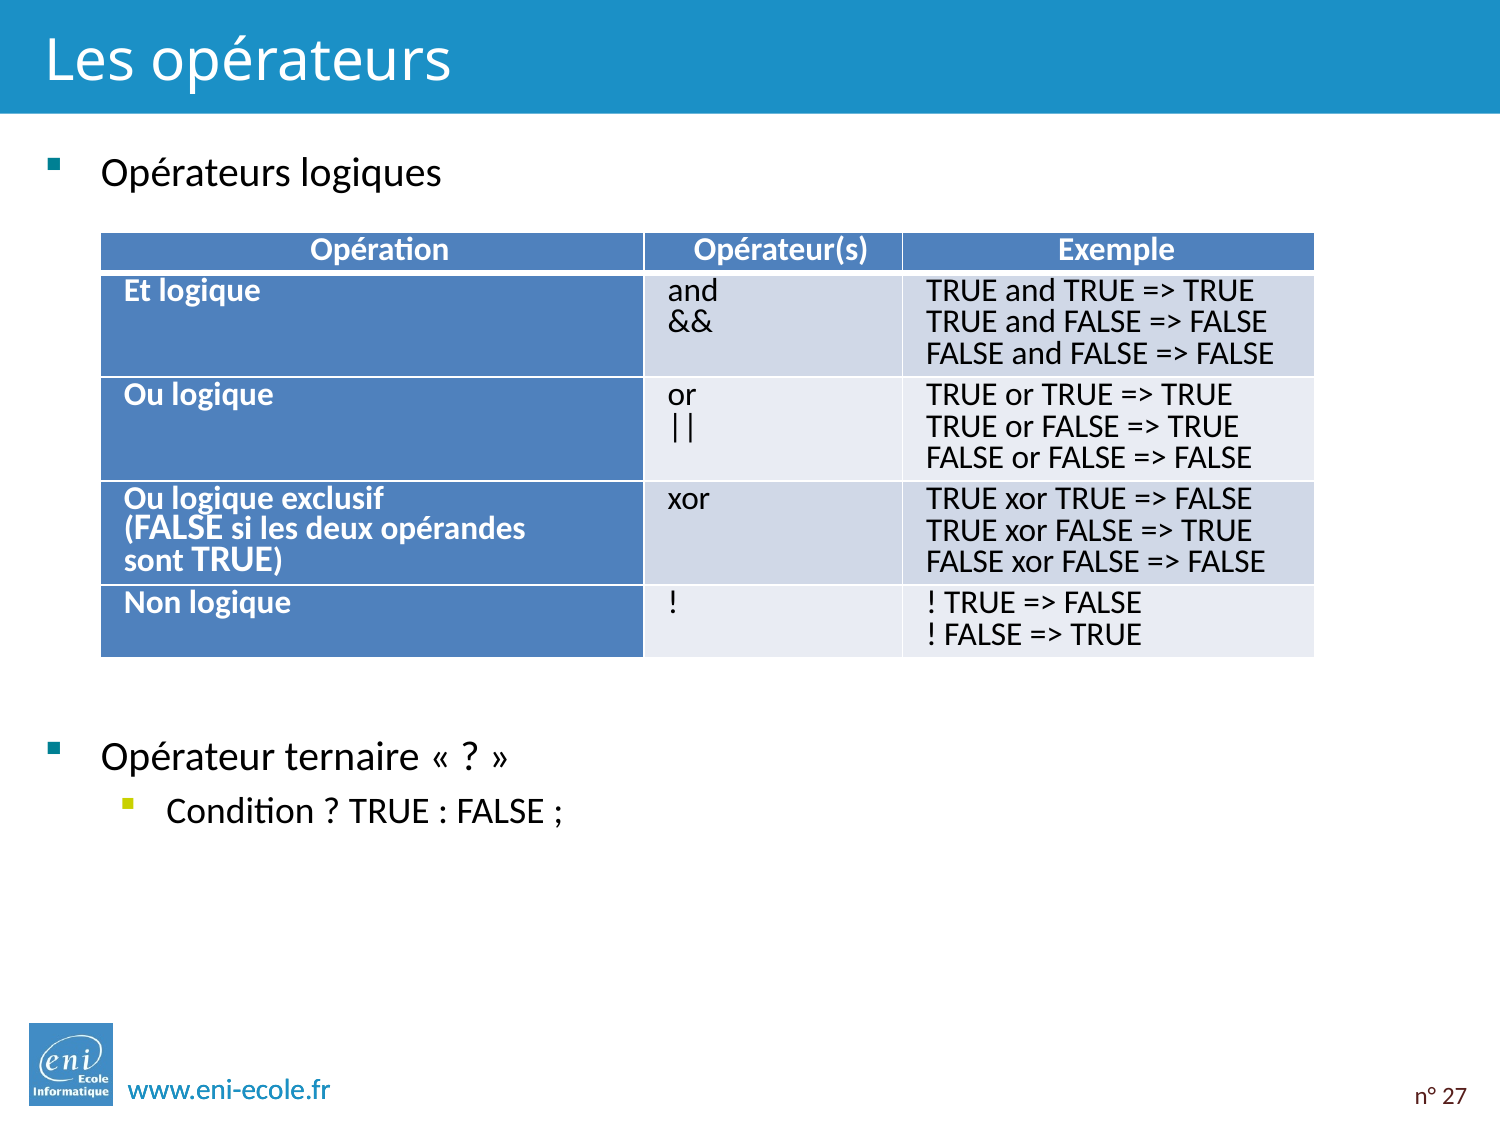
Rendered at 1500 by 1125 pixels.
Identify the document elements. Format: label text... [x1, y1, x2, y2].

table_header Opérateur(s) [645, 233, 902, 270]
table_cell and && [645, 276, 902, 376]
list Opérateurs logiques Opérateur ternaire « ? » Condition ? TRUE : FALSE ; [29, 137, 1483, 1012]
picture [29, 1023, 113, 1106]
table_cell xor [645, 482, 902, 584]
table_cell TRUE and TRUE => TRUE TRUE and FALSE => FALSE FALSE and FALSE => FALSE [903, 276, 1314, 376]
table_cell Ou logique exclusif (FALSE si les deux opérandes sont TRUE) [101, 482, 643, 584]
table_header Opération [101, 233, 643, 270]
table_cell ! TRUE => FALSE ! FALSE => TRUE [903, 586, 1314, 657]
table_cell TRUE or TRUE => TRUE TRUE or FALSE => TRUE FALSE or FALSE => FALSE [903, 378, 1314, 480]
table_cell or || [645, 378, 902, 480]
table_cell Ou logique [101, 378, 643, 480]
table_cell TRUE xor TRUE => FALSE TRUE xor FALSE => TRUE FALSE xor FALSE => FALSE [903, 482, 1314, 584]
table_cell ! [645, 586, 902, 657]
title Les opérateurs [29, 0, 1483, 114]
table_cell Non logique [101, 586, 643, 657]
table_cell Et logique [101, 276, 643, 376]
table_header Exemple [903, 233, 1314, 270]
